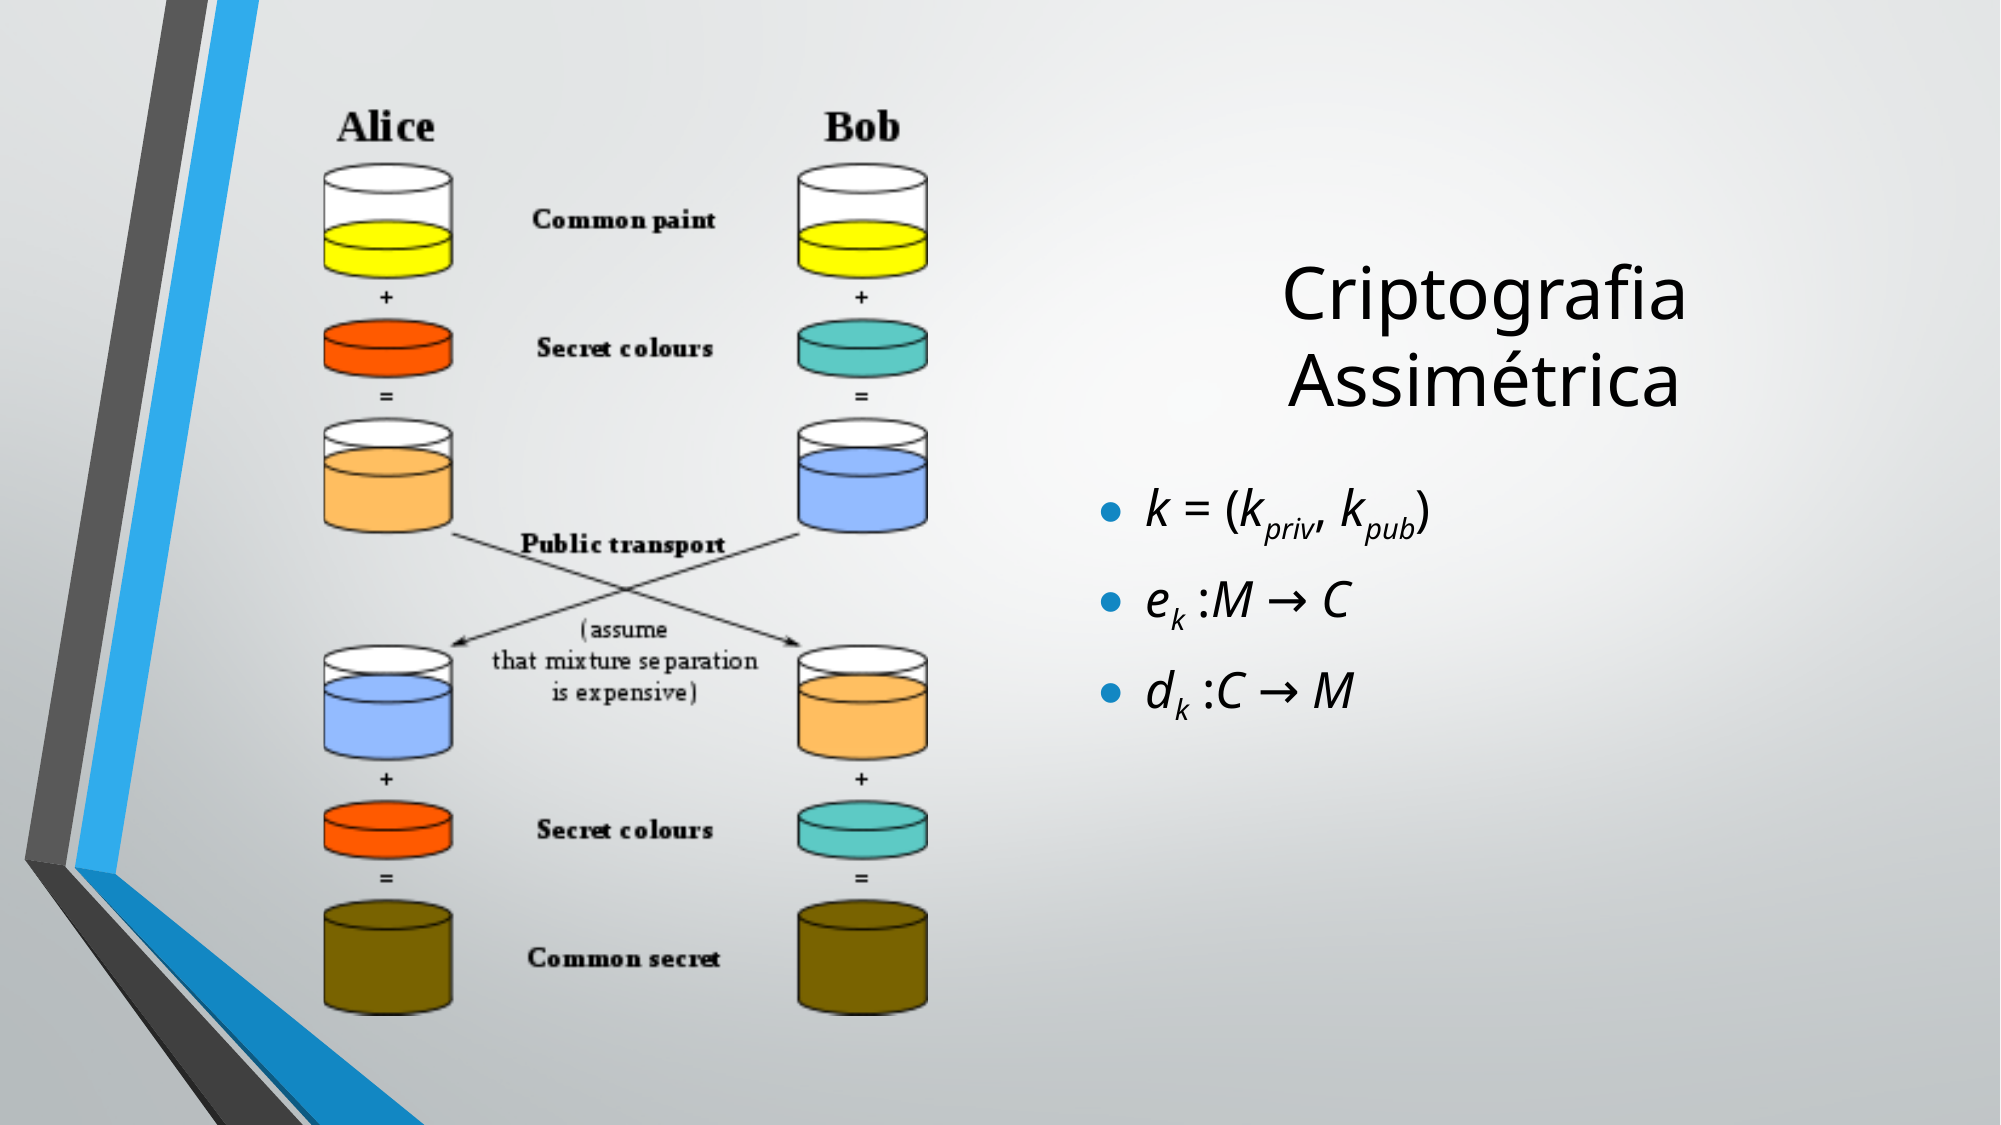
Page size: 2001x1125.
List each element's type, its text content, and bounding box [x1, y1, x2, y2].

picture [323, 108, 929, 1016]
title Criptografia Assimétrica [1083, 238, 1887, 429]
list k = (kpriv, kpub) ek :M → C dk :C → M [1083, 443, 1887, 825]
